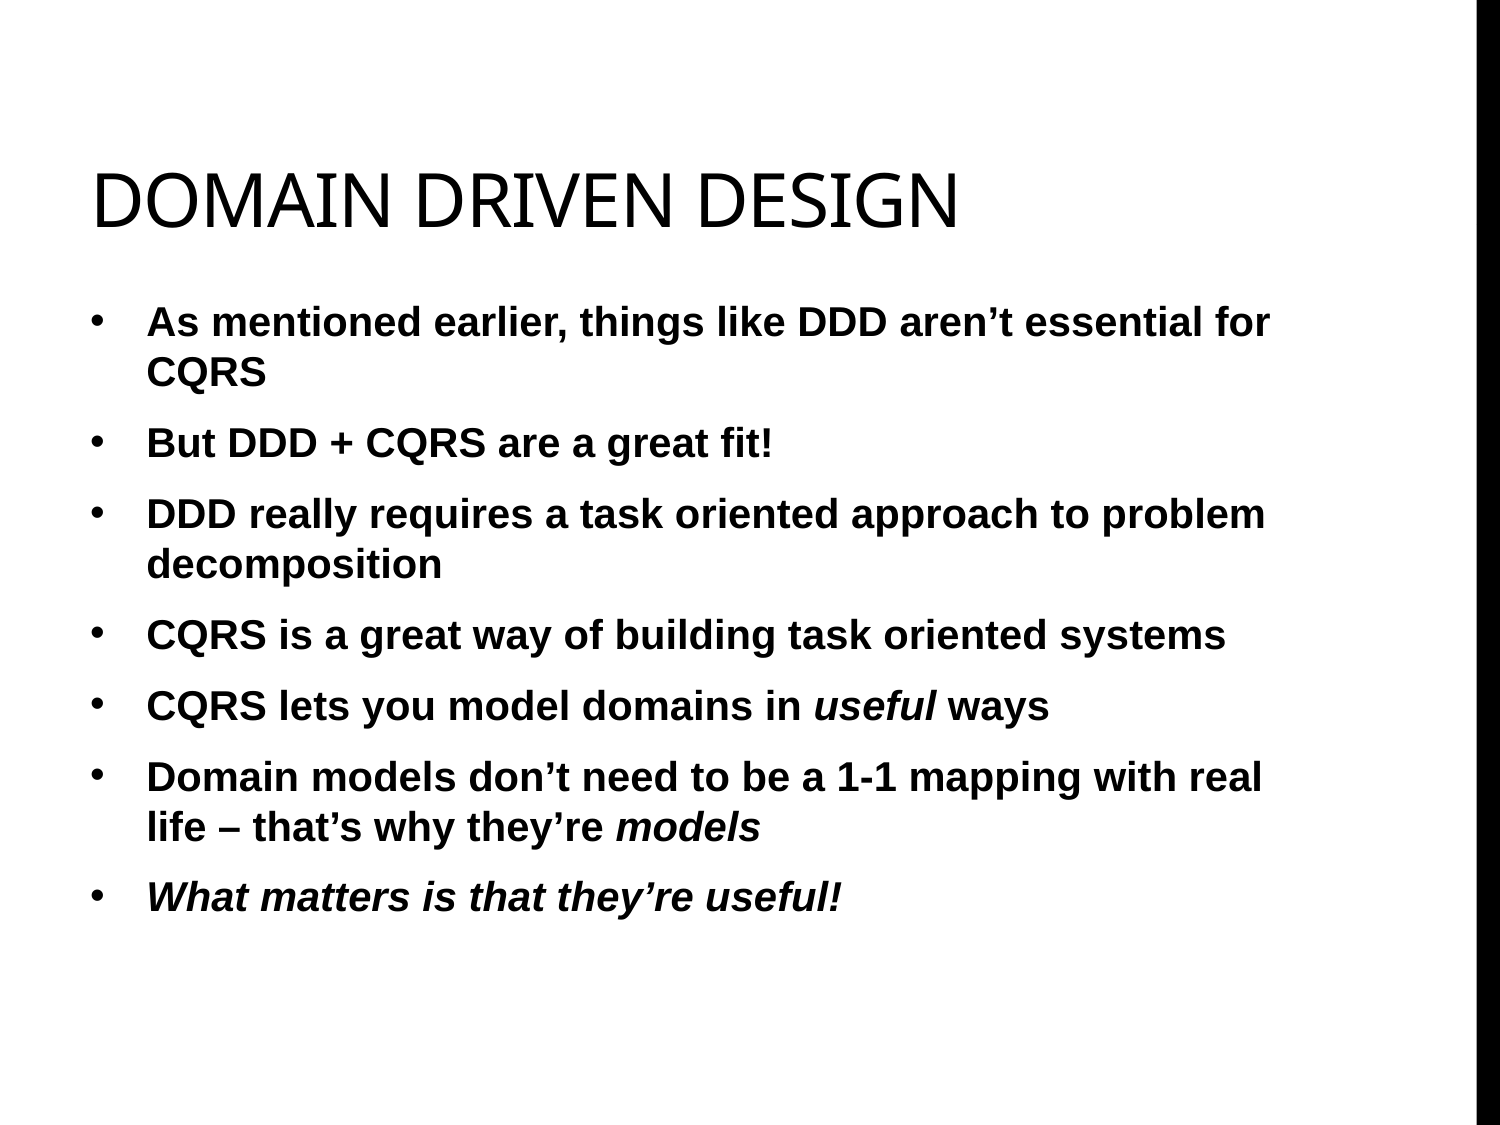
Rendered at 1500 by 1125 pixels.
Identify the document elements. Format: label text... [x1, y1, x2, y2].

list As mentioned earlier, things like DDD aren’t essential for CQRS But DDD + CQRS are a great fit! DDD really requires a task oriented approach to problem decomposition CQRS is a great way of building task oriented systems CQRS lets you model domains in useful ways Domain models don’t need to be a 1-1 mapping with real life – that’s why they’re models What matters is that they’re useful! [75, 287, 1325, 1005]
title Domain driven design [75, 25, 1025, 250]
